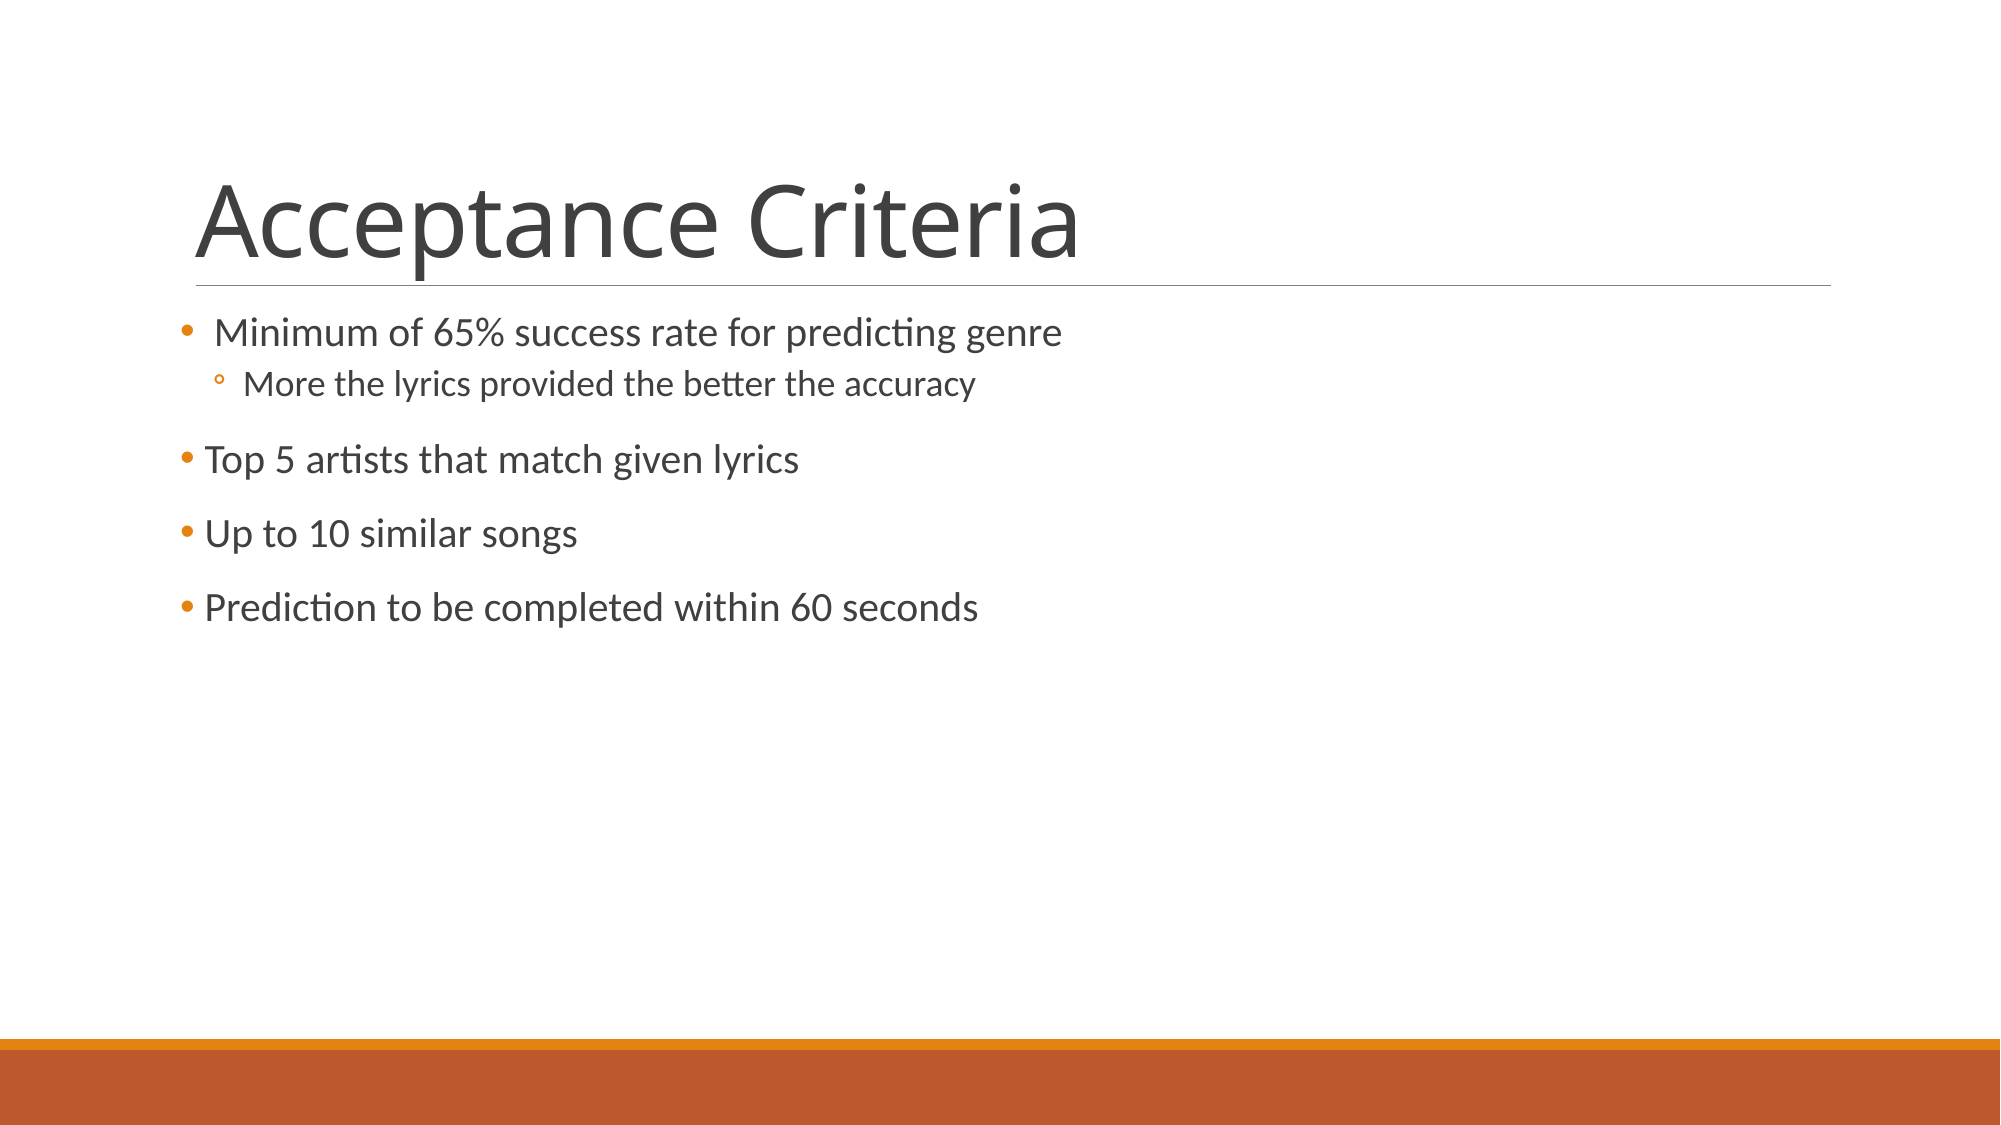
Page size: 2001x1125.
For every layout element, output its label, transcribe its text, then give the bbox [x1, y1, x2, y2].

title Acceptance Criteria [180, 47, 1830, 285]
list Minimum of 65% success rate for predicting genre More the lyrics provided the better the accuracy Top 5 artists that match given lyrics Up to 10 similar songs Prediction to be completed within 60 seconds [180, 302, 1830, 963]
